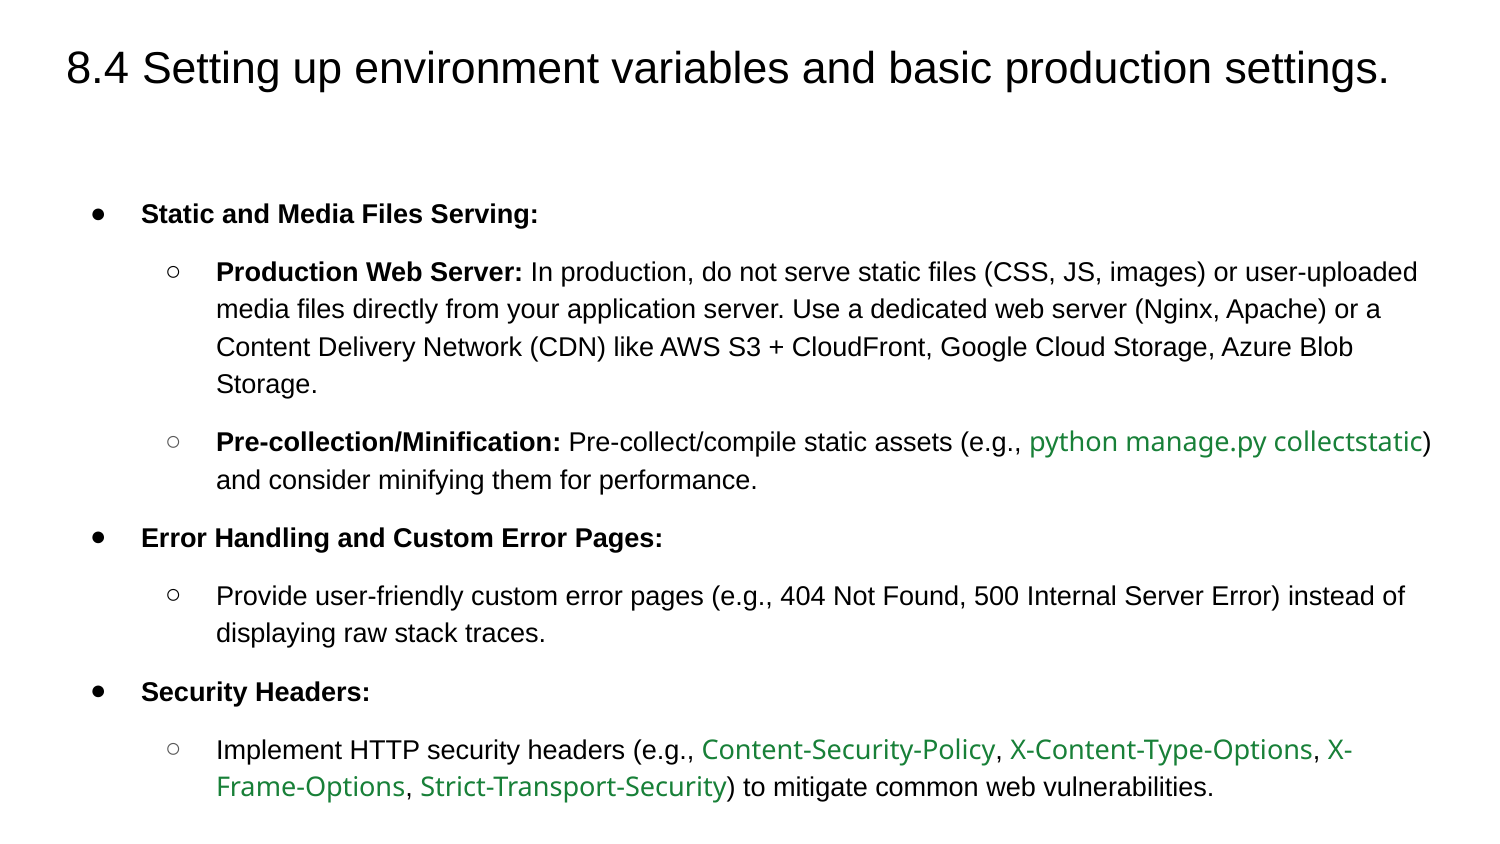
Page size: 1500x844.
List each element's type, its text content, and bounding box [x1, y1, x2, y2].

title 8.4 Setting up environment variables and basic production settings. [51, 23, 1449, 117]
list Static and Media Files Serving: Production Web Server: In production, do not serve static files (CSS, JS, images) or user-uploaded media files directly from your application server. Use a dedicated web server (Nginx, Apache) or a Content Delivery Network (CDN) like AWS S3 + CloudFront, Google Cloud Storage, Azure Blob Storage. Pre-collection/Minification: Pre-collect/compile static assets (e.g., python manage.py collectstatic) and consider minifying them for performance. Error Handling and Custom Error Pages: Provide user-friendly custom error pages (e.g., 404 Not Found, 500 Internal Server Error) instead of displaying raw stack traces. Security Headers: Implement HTTP security headers (e.g., Content-Security-Policy, X-Content-Type-Options, X-Frame-Options, Strict-Transport-Security) to mitigate common web vulnerabilities. [51, 176, 1449, 737]
